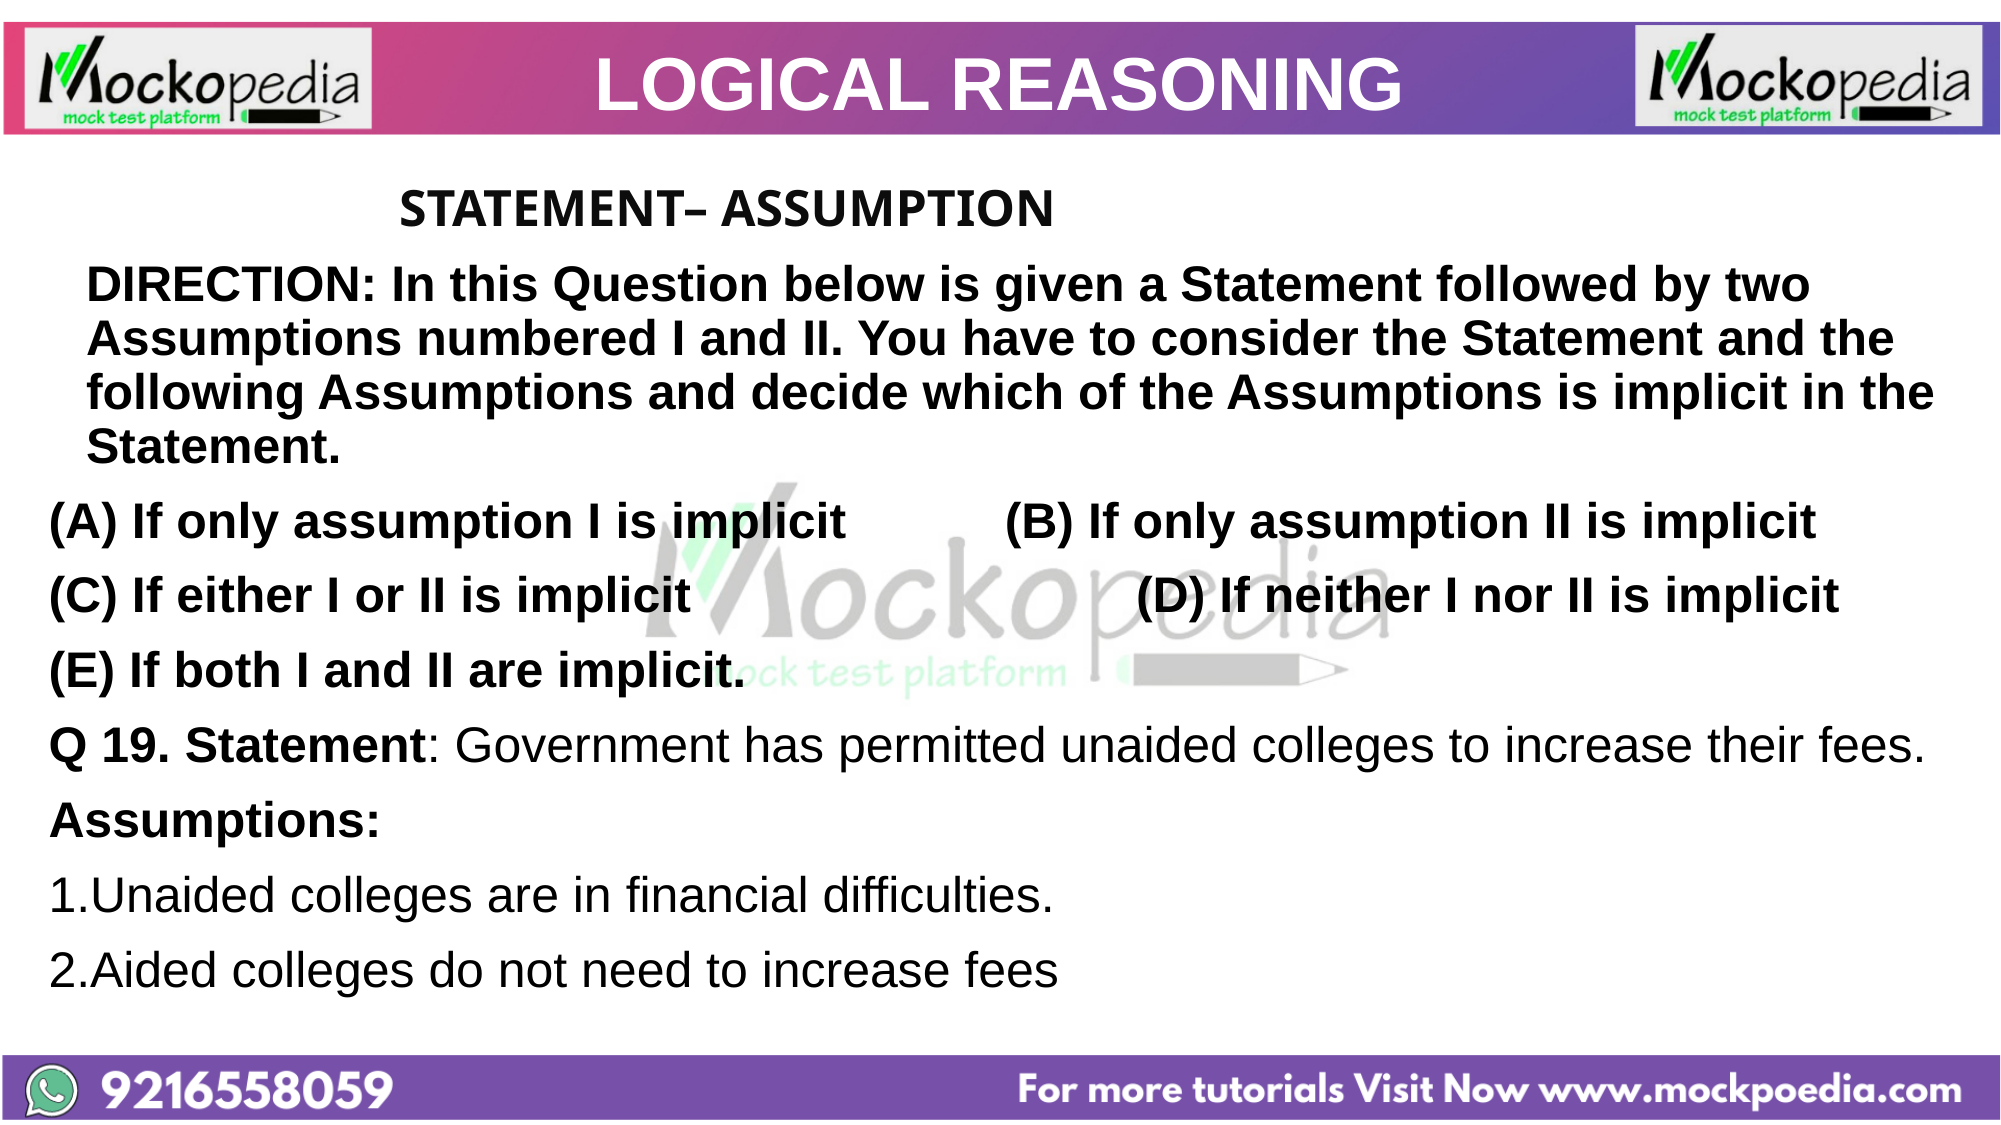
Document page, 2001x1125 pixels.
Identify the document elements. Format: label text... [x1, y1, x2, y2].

picture [0, 0, 2001, 1125]
list STATEMENT– ASSUMPTION DIRECTION: In this Question below is given a Statement followed by two Assumptions numbered I and II. You have to consider the Statement and the following Assumptions and decide which of the Assumptions is implicit in the Statement. (A) If only assumption I is implicit (B) If only assumption II is implicit (C) If either I or II is implicit (D) If neither I nor II is implicit (E) If both I and II are implicit. Q 19. Statement: Government has permitted unaided colleges to increase their fees. Assumptions: 1.Unaided colleges are in financial difficulties. 2.Aided colleges do not need to increase fees [33, 175, 2000, 1053]
title LOGICAL REASONING [41, 31, 1959, 142]
